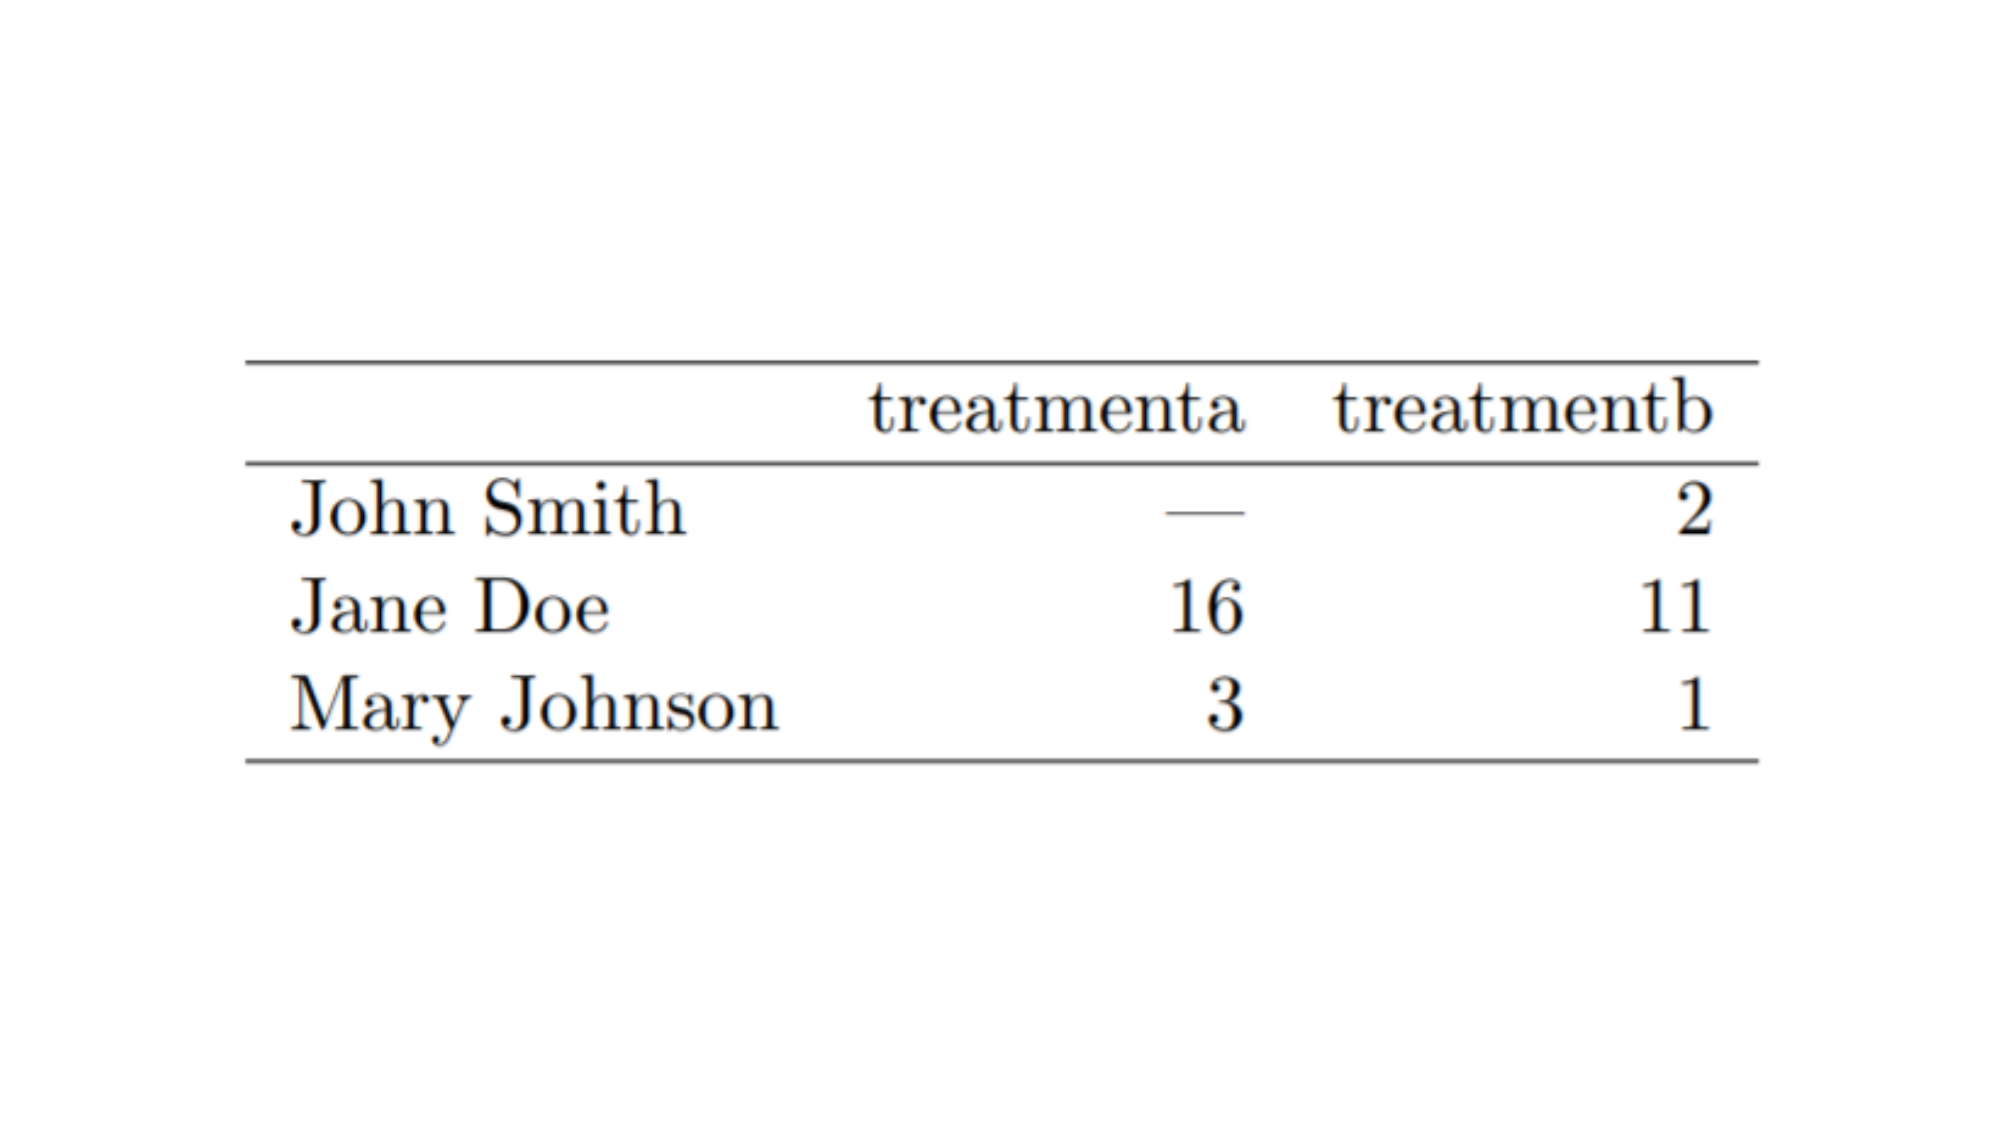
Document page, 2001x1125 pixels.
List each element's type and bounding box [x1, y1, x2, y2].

list [190, 305, 1810, 820]
